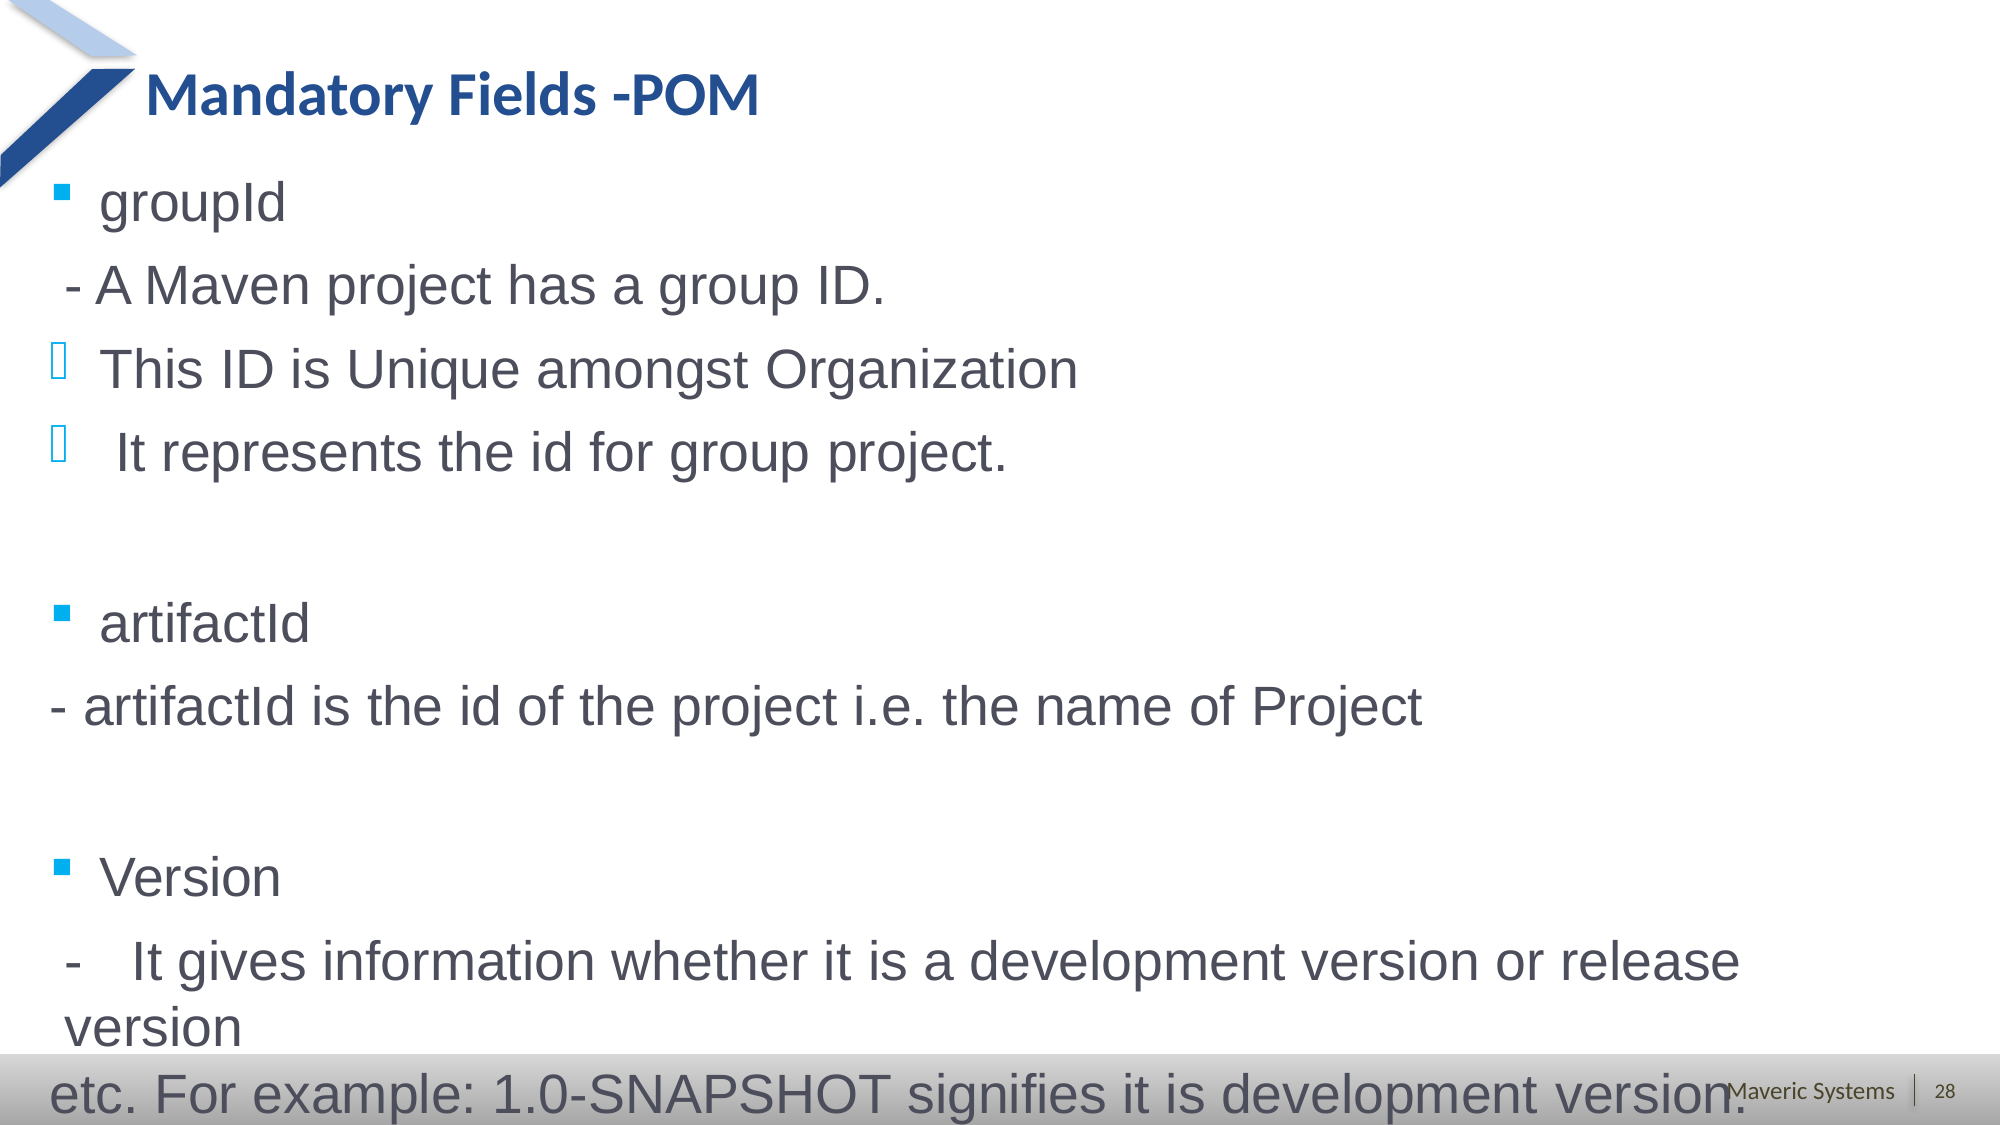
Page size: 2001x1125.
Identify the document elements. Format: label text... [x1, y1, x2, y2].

title Mandatory Fields -POM [142, 50, 958, 146]
text_box groupId - A Maven project has a group ID. This ID is Unique amongst Organization It represents the id for group project. artifactId - artifactId is the id of the project i.e. the name of Project Version - It gives information whether it is a development version or release version etc. For example: 1.0-SNAPSHOT signifies it is development version. [46, 146, 1925, 1125]
